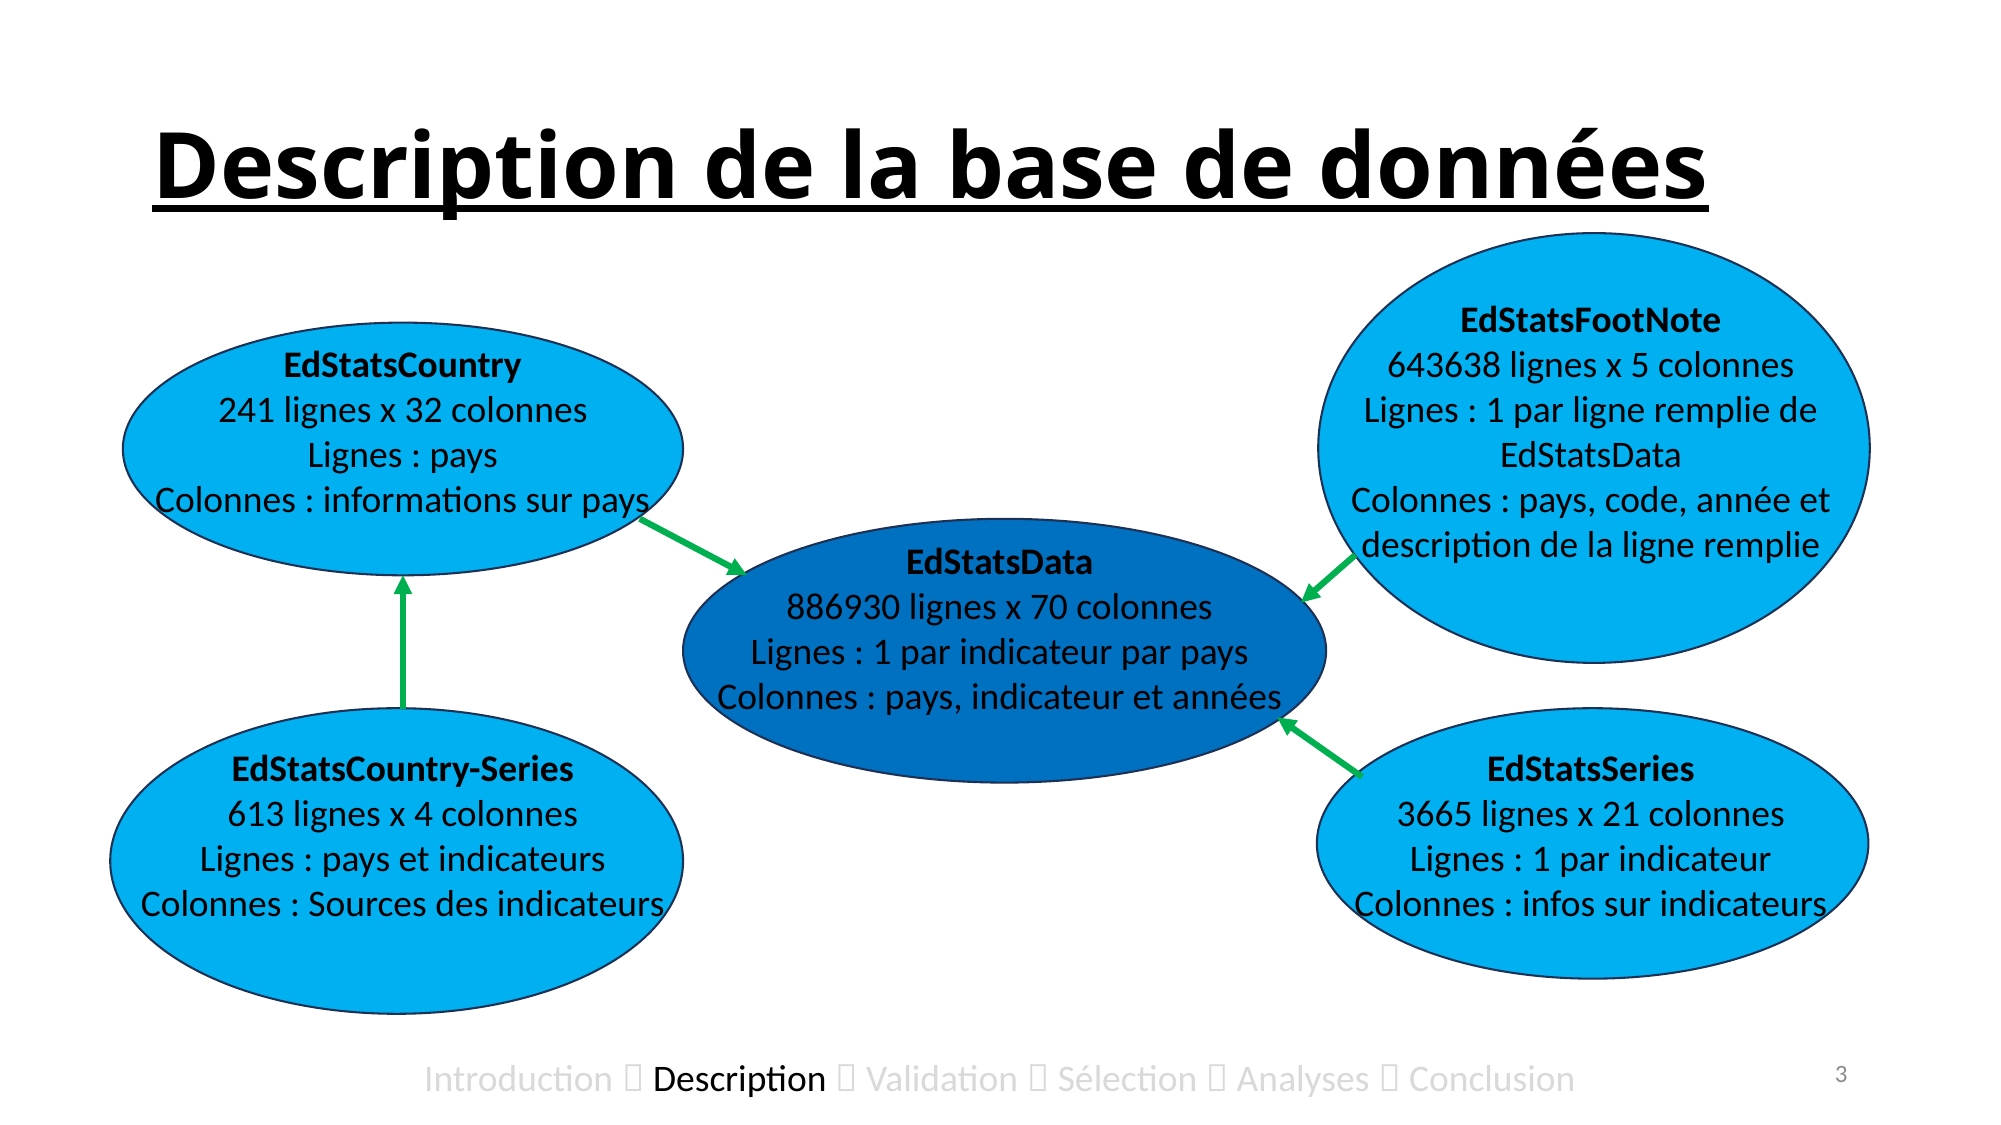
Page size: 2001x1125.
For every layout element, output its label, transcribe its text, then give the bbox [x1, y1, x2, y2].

text_box [141, 932, 652, 1015]
text_box [736, 725, 1273, 784]
text_box [680, 835, 685, 887]
text_box EdStatsFootNote 643638 lignes x 5 colonnes Lignes : 1 par ligne remplie de EdStatsData Colonnes : pays, code, année et description de la ligne remplie [1300, 287, 1882, 573]
text_box [1368, 573, 1820, 664]
text_box [1315, 788, 1339, 899]
text_box Introduction  Description  Validation  Sélection  Analyses  Conclusion [409, 1046, 1591, 1107]
text_box EdStatsData 886930 lignes x 70 colonnes Lignes : 1 par indicateur par pays Colonnes : pays, indicateur et années [702, 529, 1298, 725]
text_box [639, 518, 747, 576]
text_box EdStatsSeries 3665 lignes x 21 colonnes Lignes : 1 par indicateur Colonnes : infos sur indicateurs [1339, 736, 1843, 932]
text_box EdStatsCountry 241 lignes x 32 colonnes Lignes : pays Colonnes : informations sur pays [140, 332, 666, 528]
text_box [1409, 278, 1779, 287]
text_box [291, 321, 515, 332]
text_box [226, 707, 567, 737]
text_box [109, 810, 125, 912]
text_box [666, 403, 685, 495]
text_box [121, 403, 140, 495]
text_box EdStatsCountry-Series 613 lignes x 4 colonnes Lignes : pays et indicateurs Colonnes : Sources des indicateurs [125, 737, 680, 932]
text_box [681, 604, 702, 697]
text_box [1422, 707, 1764, 736]
text_box [874, 517, 1135, 529]
text_box [1298, 595, 1328, 707]
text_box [1300, 554, 1356, 603]
text_box [1843, 785, 1870, 902]
text_box [182, 528, 624, 577]
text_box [1277, 717, 1363, 777]
slide_number 3 [1412, 1042, 1863, 1103]
text_box [1382, 932, 1804, 980]
title Description de la base de données [137, 59, 1863, 278]
